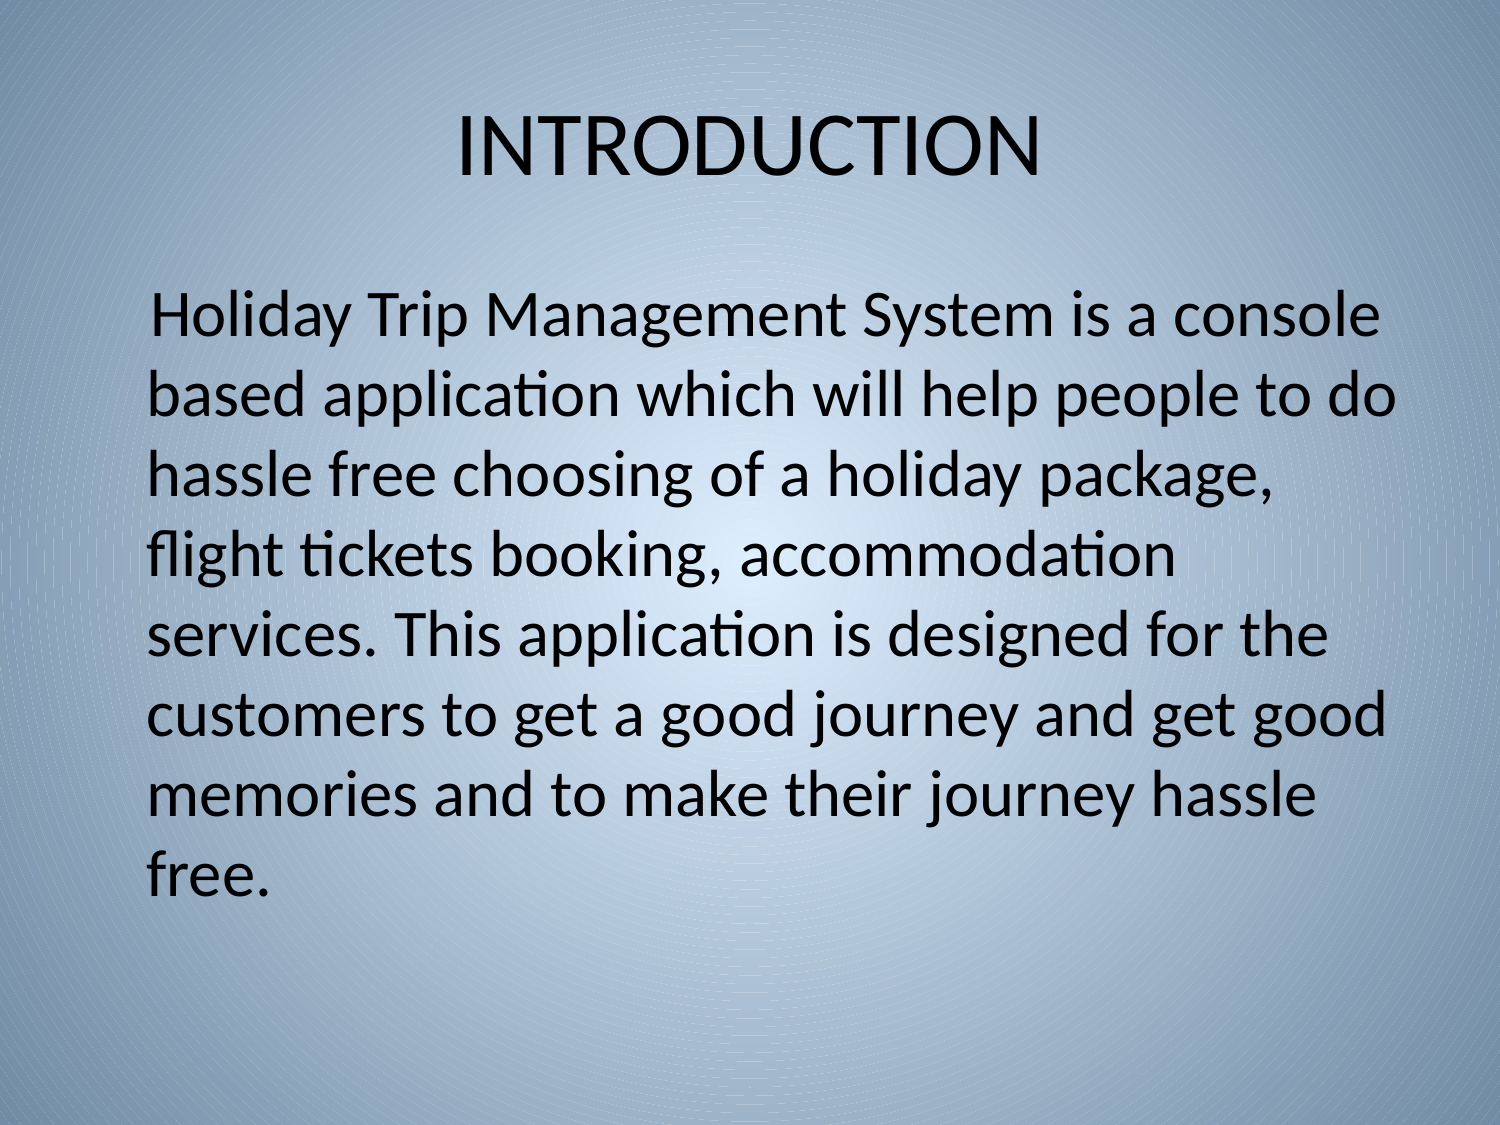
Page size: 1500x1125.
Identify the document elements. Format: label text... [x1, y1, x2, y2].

title INTRODUCTION [75, 45, 1425, 233]
list Holiday Trip Management System is a console based application which will help people to do hassle free choosing of a holiday package, flight tickets booking, accommodation services. This application is designed for the customers to get a good journey and get good memories and to make their journey hassle free. [75, 262, 1425, 1005]
